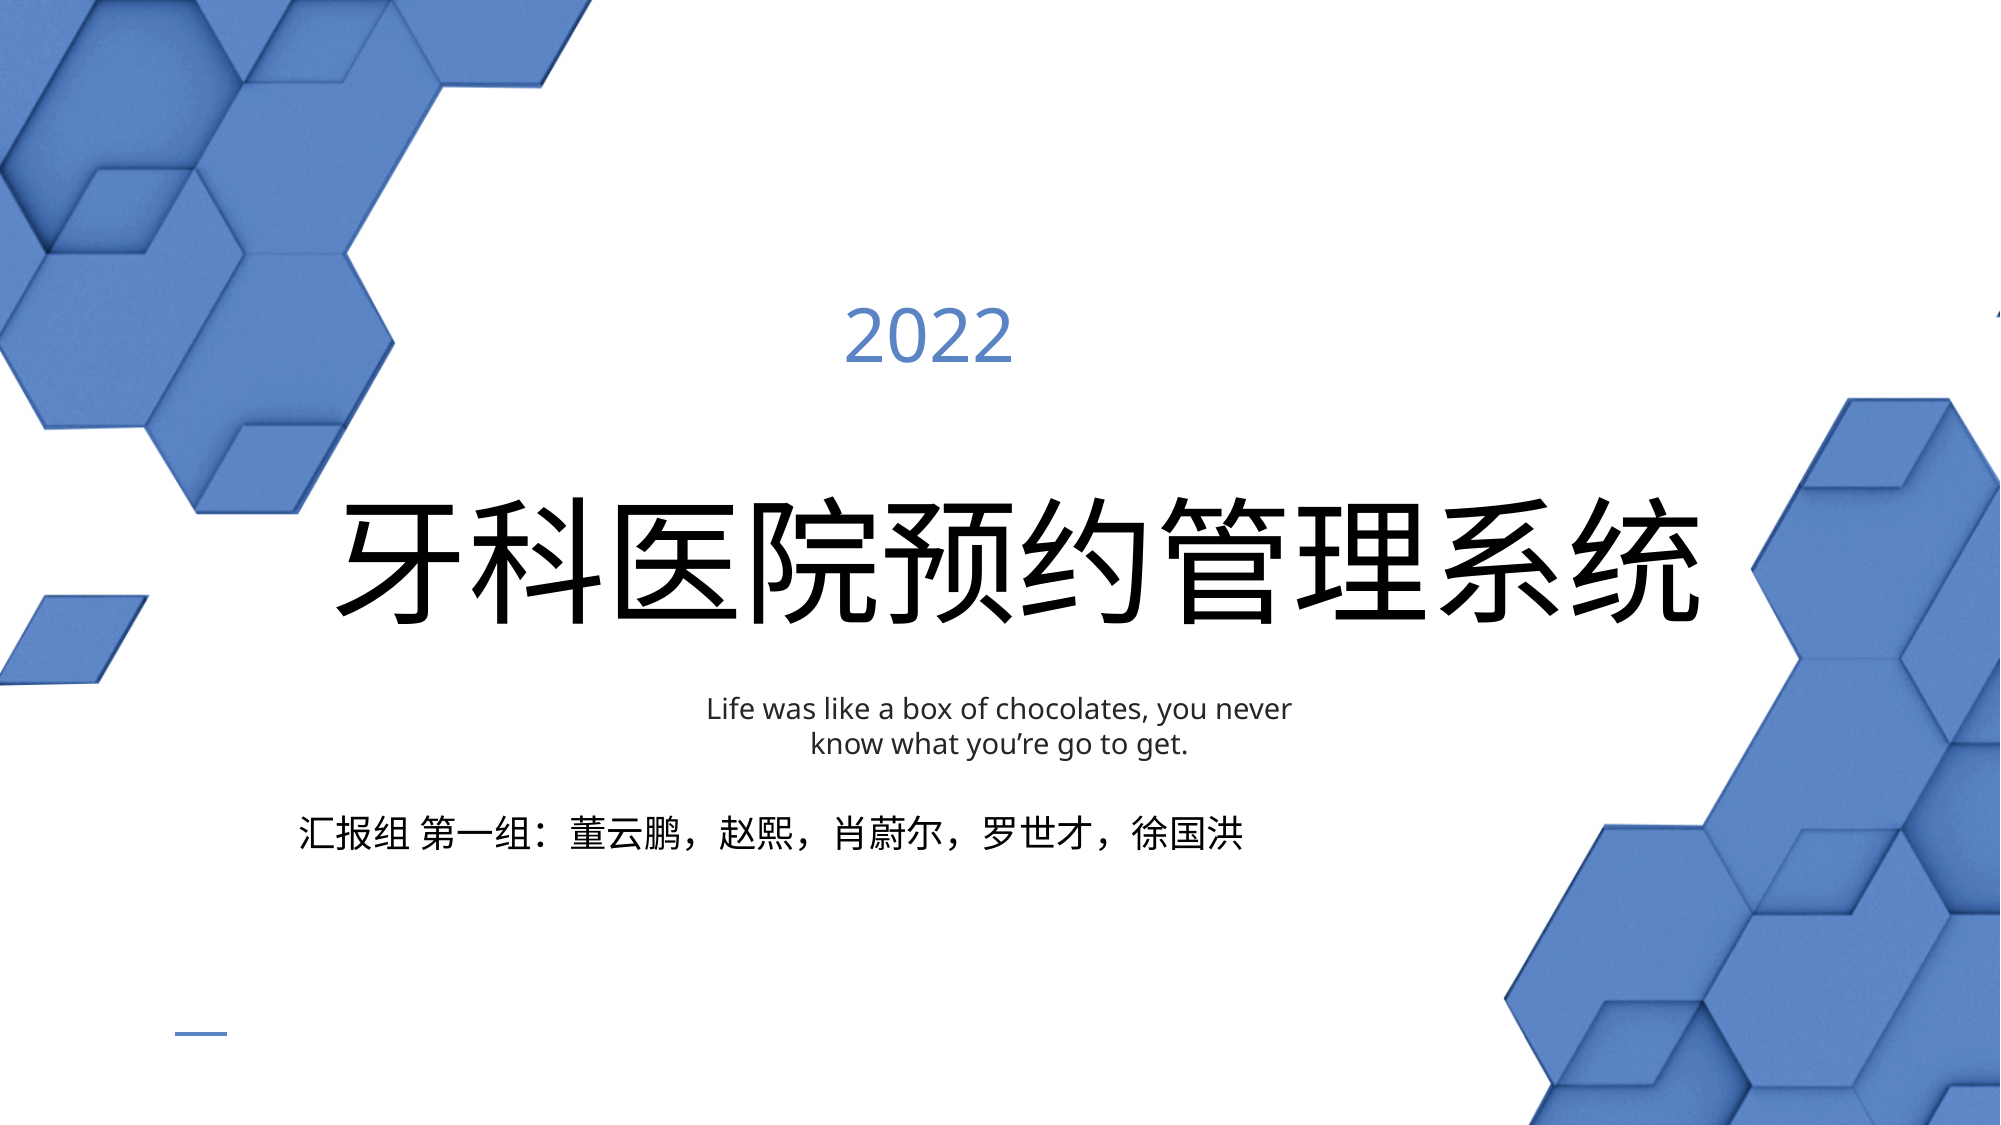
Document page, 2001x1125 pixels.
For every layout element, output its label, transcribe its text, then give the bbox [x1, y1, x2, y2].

text_box 牙科医院预约管理系统 [316, 468, 1741, 649]
text_box 2022 [828, 280, 1171, 386]
text_box Life was like a box of chocolates, you never know what you’re go to get. [665, 683, 1334, 768]
picture [0, 0, 2000, 1125]
text_box 汇报组 第一组：董云鹏，赵熙，肖蔚尔，罗世才，徐国洪 [283, 802, 1260, 907]
